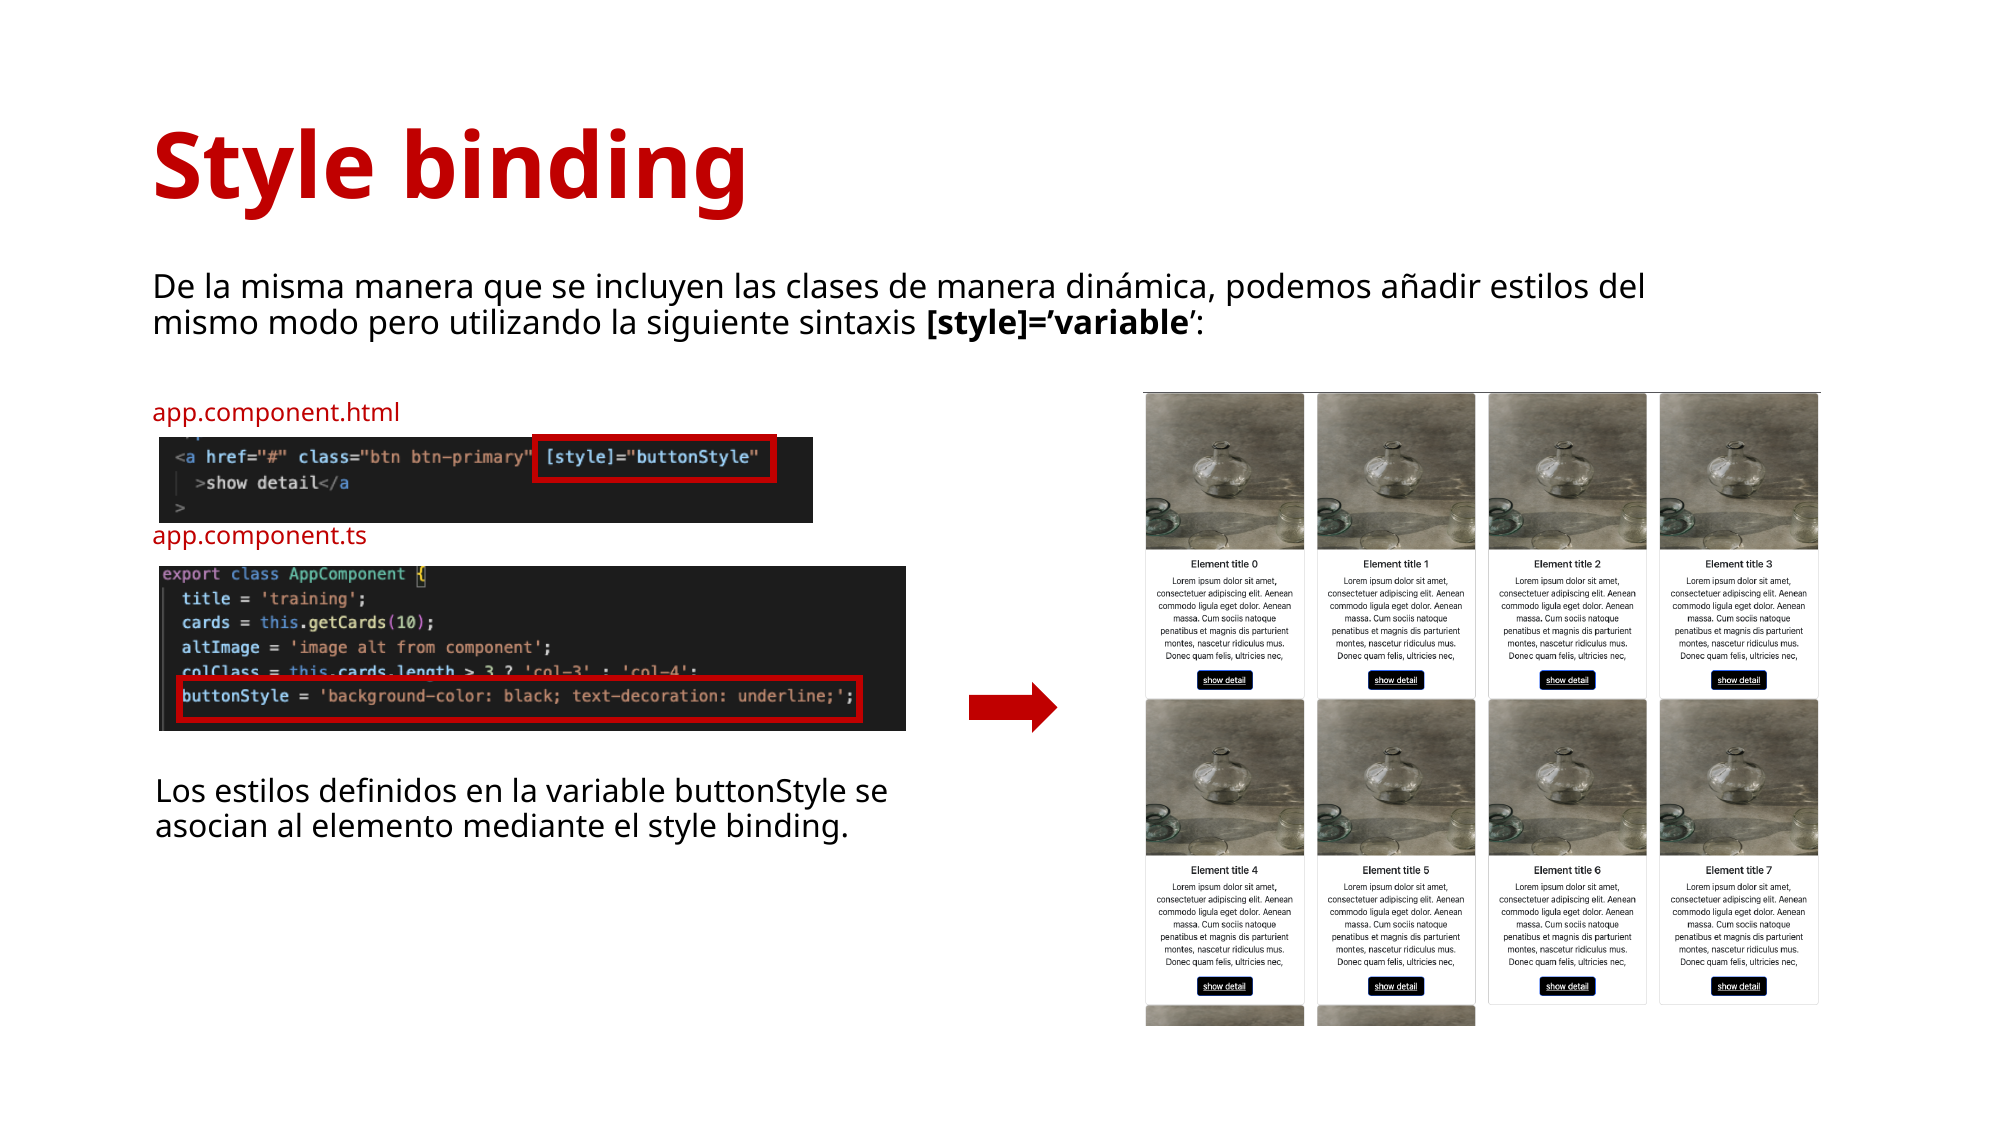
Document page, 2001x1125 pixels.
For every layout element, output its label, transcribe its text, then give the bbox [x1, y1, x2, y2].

text_box [969, 681, 1058, 733]
picture [159, 566, 906, 731]
picture [1143, 392, 1821, 1026]
text_box app.component.ts [137, 515, 1000, 563]
list De la misma manera que se incluyen las clases de manera dinámica, podemos añadir estilos del mismo modo pero utilizando la siguiente sintaxis [style]=’variable’: [137, 262, 1694, 359]
text_box Los estilos definidos en la variable buttonStyle se asocian al elemento mediante el style binding. [139, 767, 906, 863]
text_box app.component.html [137, 392, 1000, 441]
picture [159, 437, 813, 523]
title Style binding [137, 59, 1863, 278]
